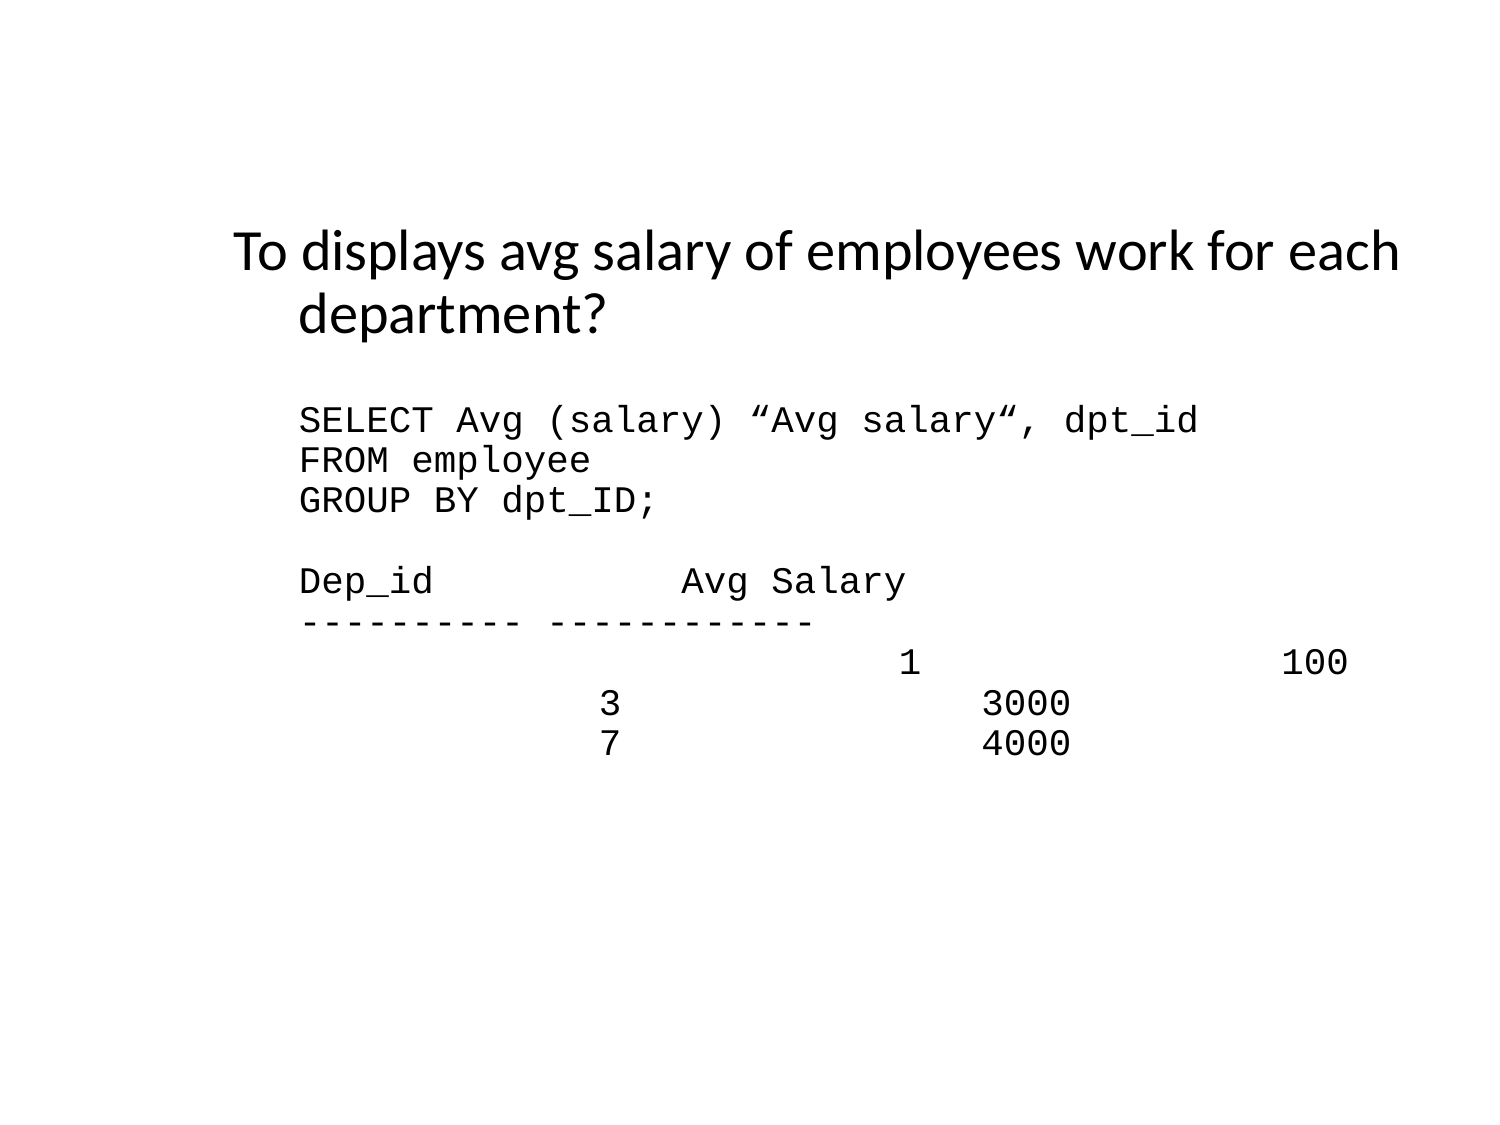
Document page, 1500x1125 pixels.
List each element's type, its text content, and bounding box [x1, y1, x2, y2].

text_box To displays avg salary of employees work for each department? SELECT Avg (salary) “Avg salary“, dpt_id FROM employee GROUP BY dpt_ID; Dep_id Avg Salary ---------- ------------ 1 100 3 3000 7 4000 [125, 212, 1438, 812]
